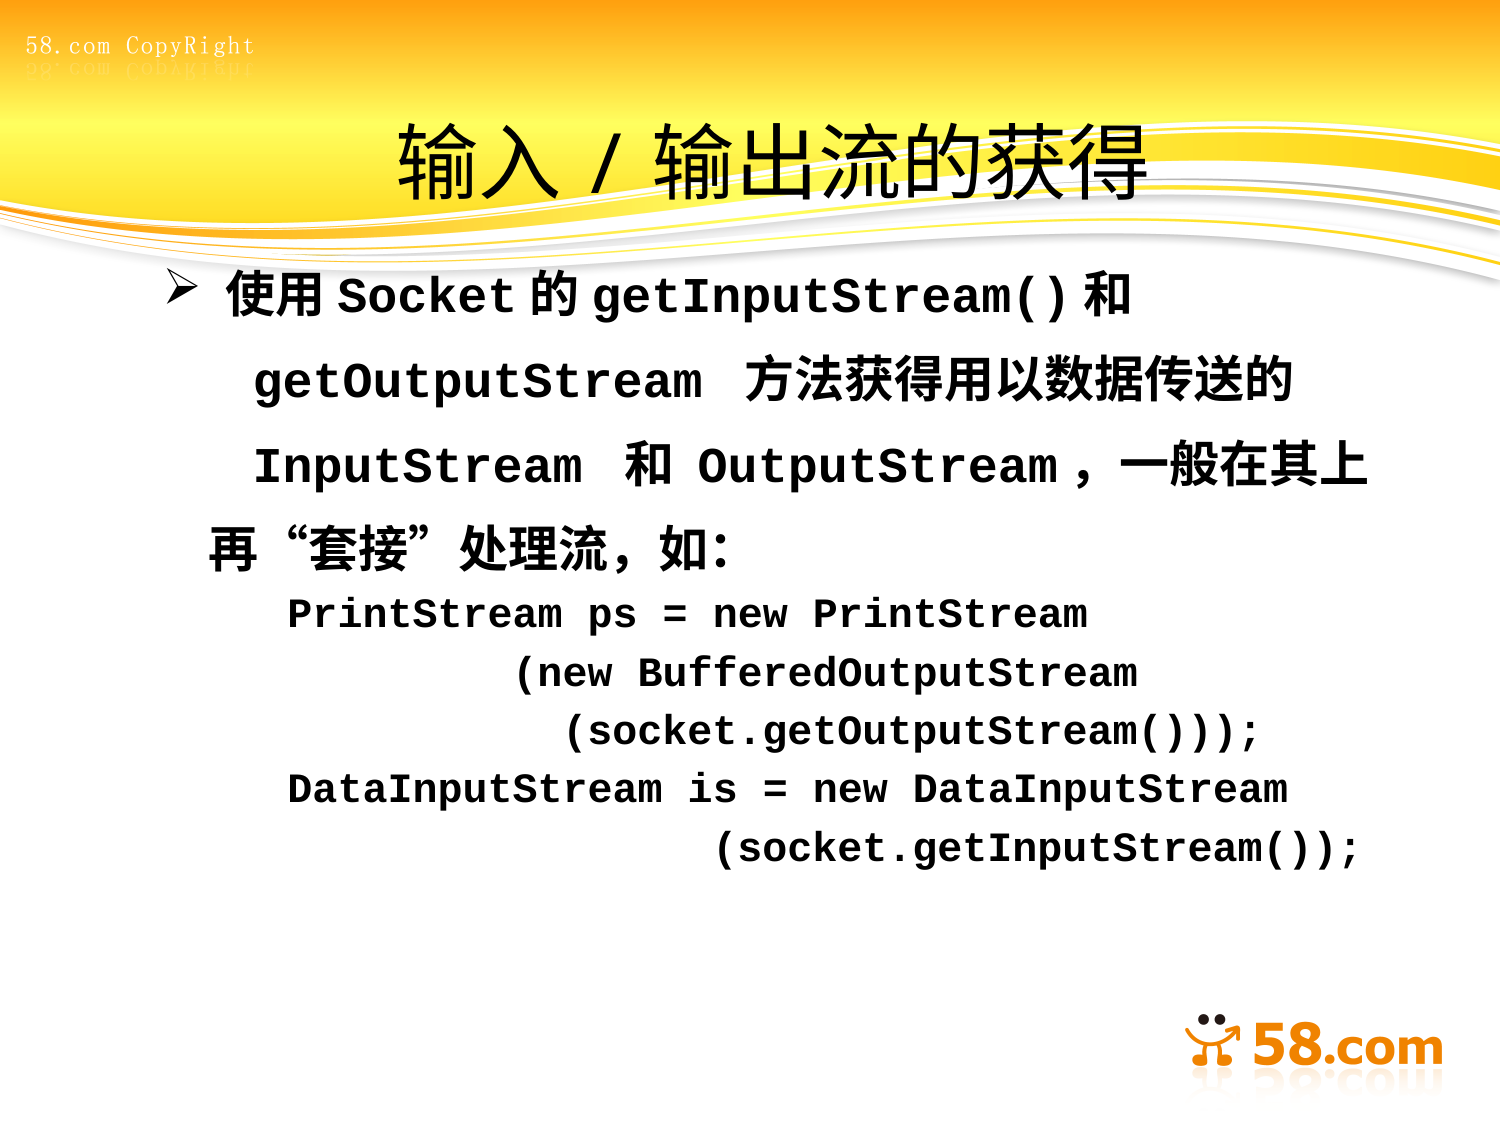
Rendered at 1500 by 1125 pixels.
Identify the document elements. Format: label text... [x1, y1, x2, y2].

title 输入/输出流的获得 [135, 66, 1411, 255]
text_box 使用Socket的getInputStream()和 getOutputStream 方法获得用以数据传送的 InputStream 和 OutputStream，一般在其上 再“套接”处理流，如： PrintStream ps = new PrintStream (new BufferedOutputStream (socket.getOutputStream())); DataInputStream is = new DataInputStream (socket.getInputStream()); [147, 255, 1386, 948]
picture [0, 0, 1500, 1125]
